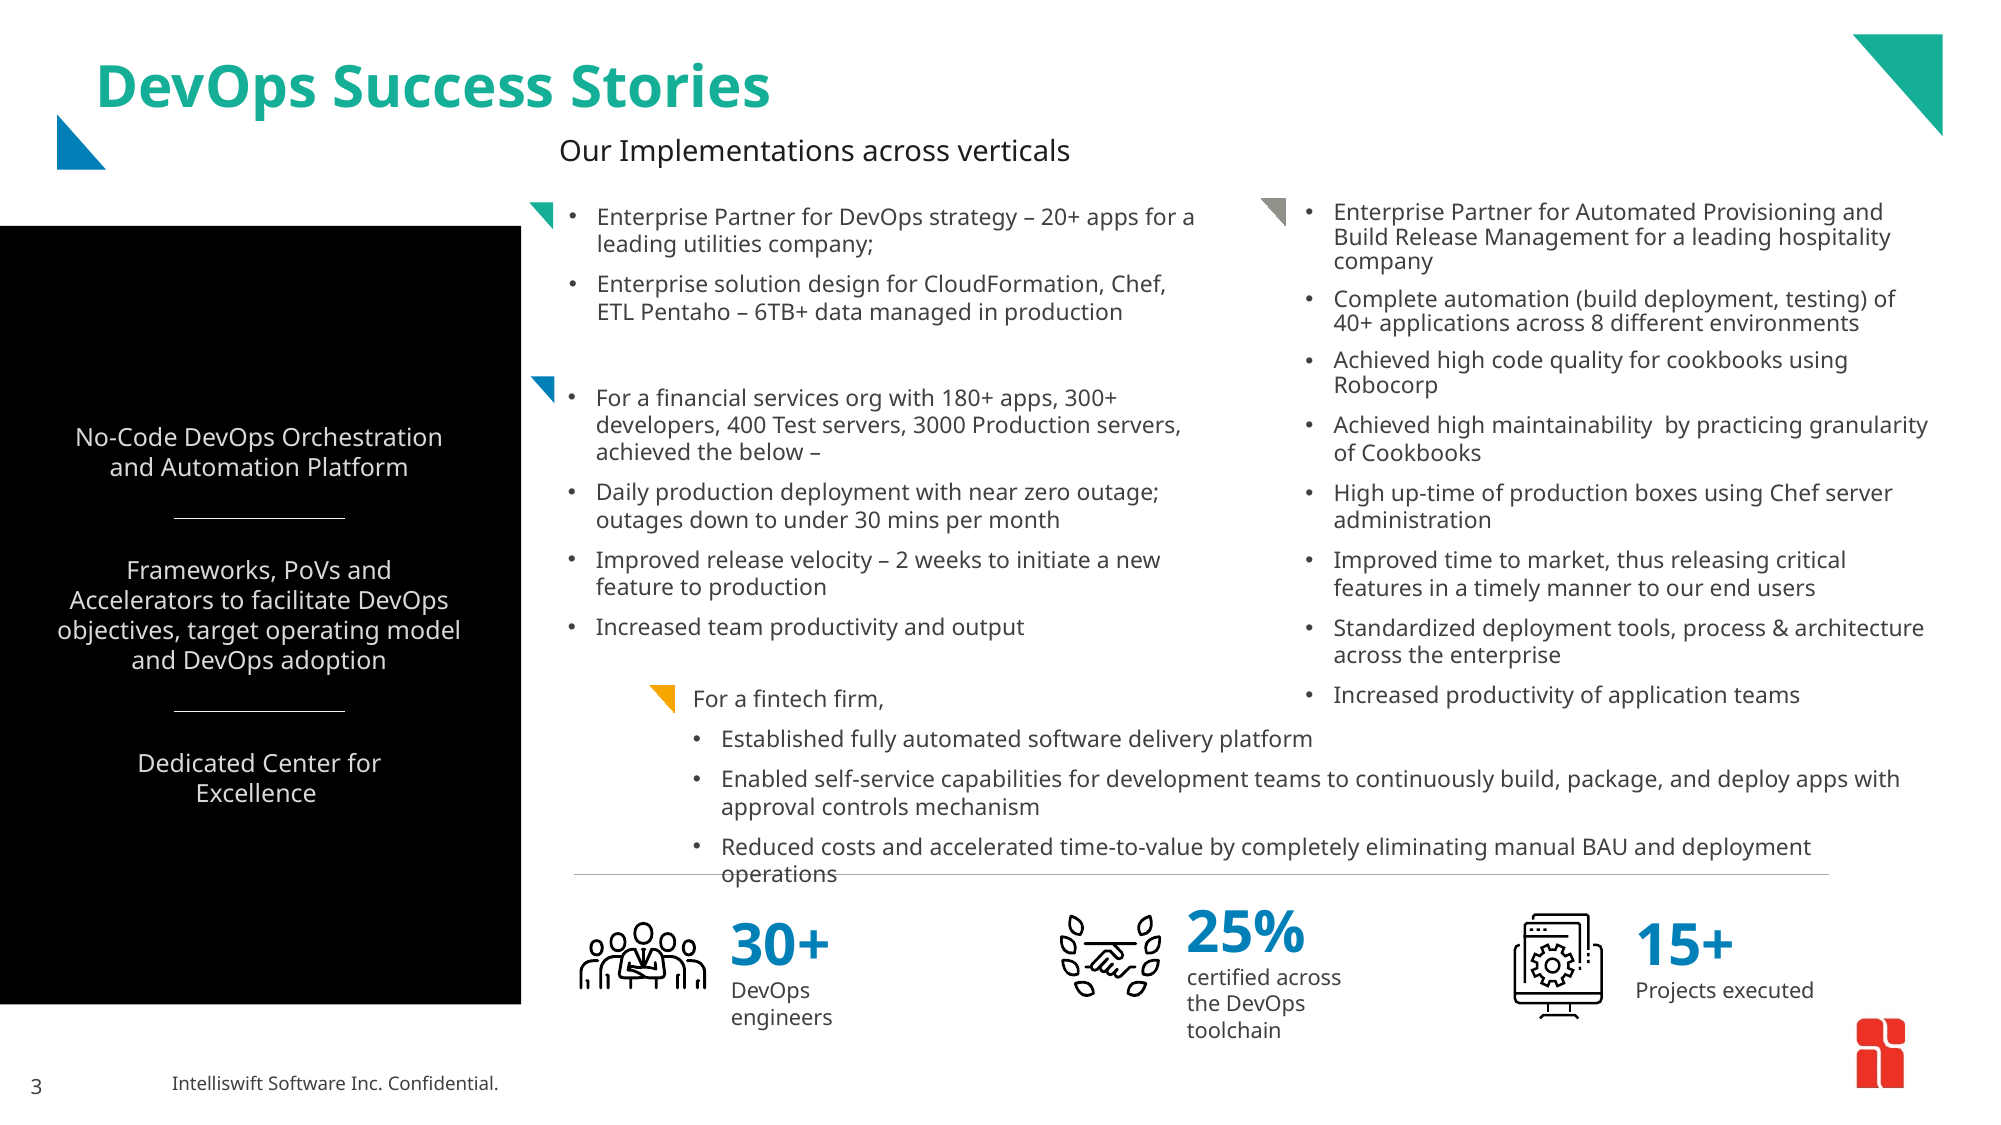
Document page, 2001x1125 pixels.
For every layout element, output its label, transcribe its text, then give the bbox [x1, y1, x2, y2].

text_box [52, 421, 467, 809]
text_box [650, 685, 675, 713]
picture [1845, 1007, 1915, 1096]
text_box Enterprise Partner for Automated Provisioning and Build Release Management for a leading hospitality company Complete automation (build deployment, testing) of 40+ applications across 8 different environments Achieved high code quality for cookbooks using Robocorp Achieved high maintainability by practicing granularity of Cookbooks High up-time of production boxes using Chef server administration Improved time to market, thus releasing critical features in a timely manner to our end users Standardized deployment tools, process & architecture across the enterprise Increased productivity of application teams [1305, 200, 1936, 709]
text_box [1261, 198, 1286, 226]
title DevOps Success Stories [95, 56, 1898, 121]
text_box For a fintech firm, Established fully automated software delivery platform Enabled self-service capabilities for development teams to continuously build, package, and deploy apps with approval controls mechanism Reduced costs and accelerated time-to-value by completely eliminating manual BAU and deployment operations [678, 677, 1933, 895]
text_box For a financial services org with 180+ apps, 300+ developers, 400 Test servers, 3000 Production servers, achieved the below – Daily production deployment with near zero outage; outages down to under 30 mins per month Improved release velocity – 2 weeks to initiate a new feature to production Increased team productivity and output [553, 375, 1198, 648]
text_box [1058, 893, 1371, 1018]
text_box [1514, 907, 1820, 1019]
text_box [530, 376, 555, 404]
text_box Enterprise Partner for DevOps strategy – 20+ apps for a leading utilities company; Enterprise solution design for CloudFormation, Chef, ETL Pentaho – 6TB+ data managed in production [568, 202, 1200, 325]
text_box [579, 907, 915, 1005]
text_box [529, 202, 554, 230]
text_box [0, 225, 522, 1005]
text_box Our Implementations across verticals [559, 136, 1072, 168]
